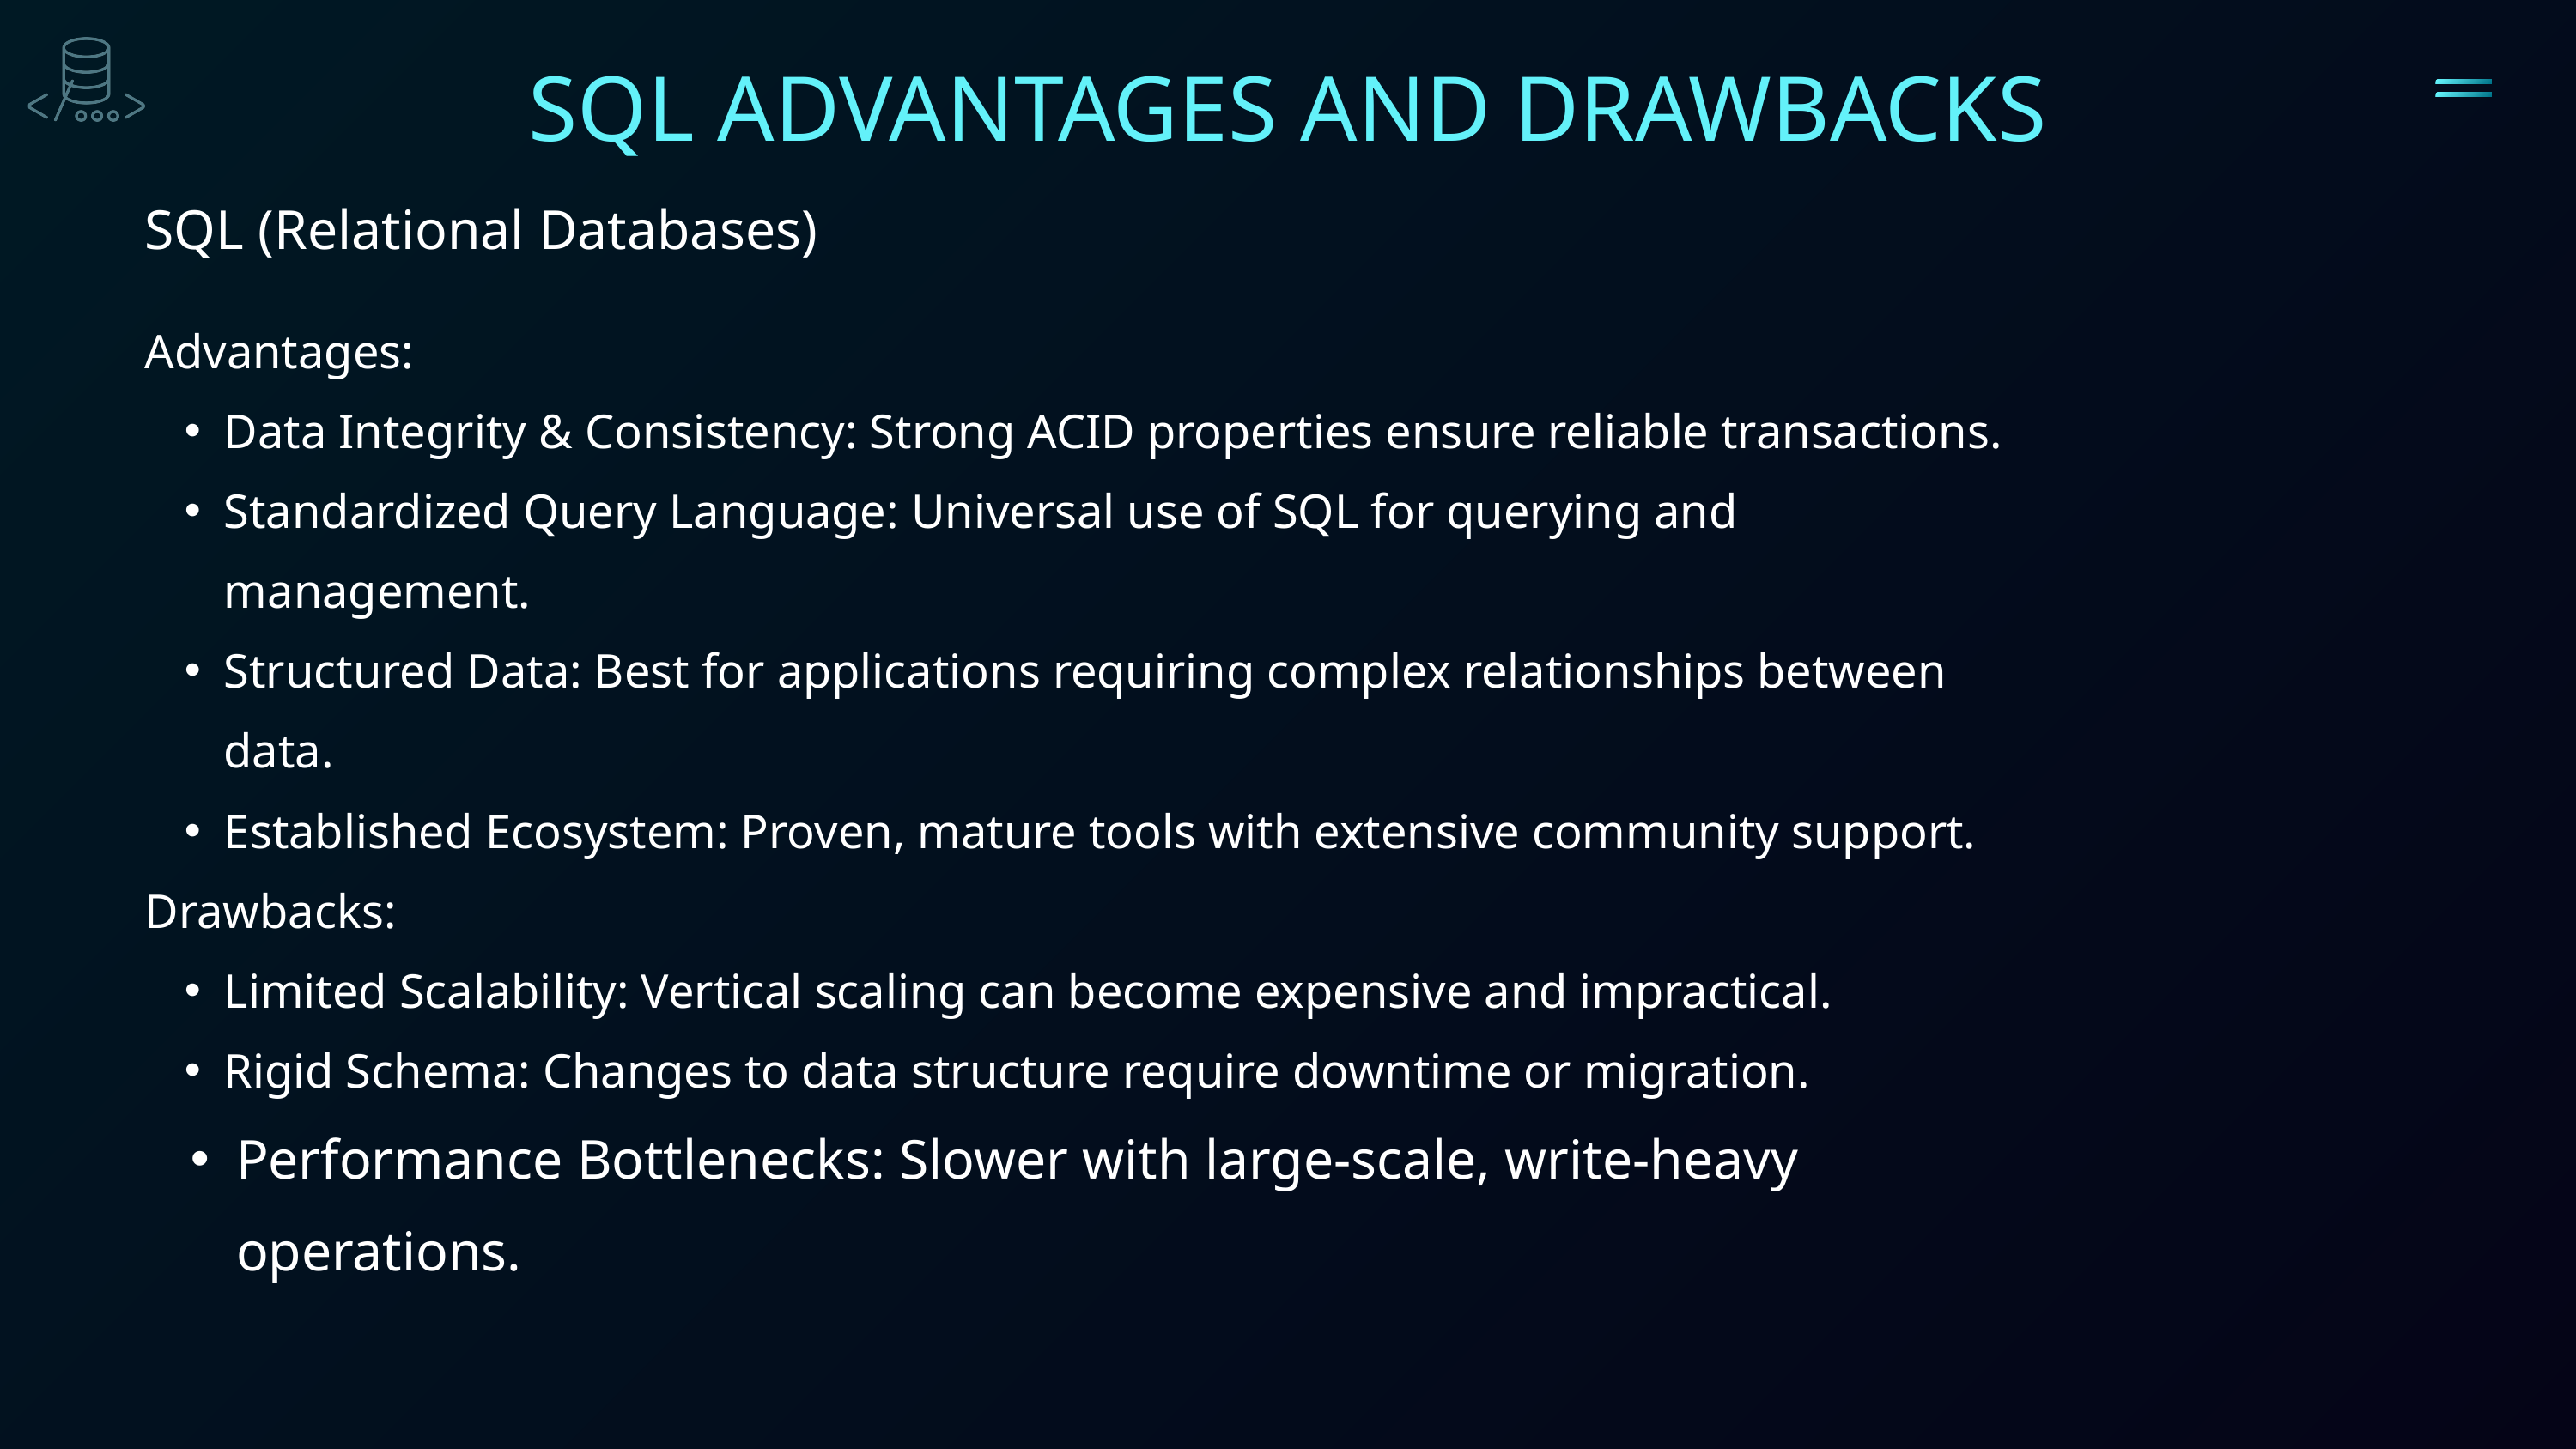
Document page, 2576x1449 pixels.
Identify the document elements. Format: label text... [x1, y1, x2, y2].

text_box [2435, 79, 2493, 84]
text_box Advantages: Data Integrity & Consistency: Strong ACID properties ensure reliable transactions. Standardized Query Language: Universal use of SQL for querying and management. Structured Data: Best for applications requiring complex relationships between data. Established Ecosystem: Proven, mature tools with extensive community support. Drawbacks: Limited Scalability: Vertical scaling can become expensive and impractical. Rigid Schema: Changes to data structure require downtime or migration. Performance Bottlenecks: Slower with large-scale, write-heavy operations. [144, 298, 2045, 1282]
text_box SQL ADVANTAGES AND DRAWBACKS [363, 33, 2213, 160]
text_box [2435, 92, 2493, 97]
text_box [27, 37, 145, 122]
text_box SQL (Relational Databases) [144, 185, 966, 261]
